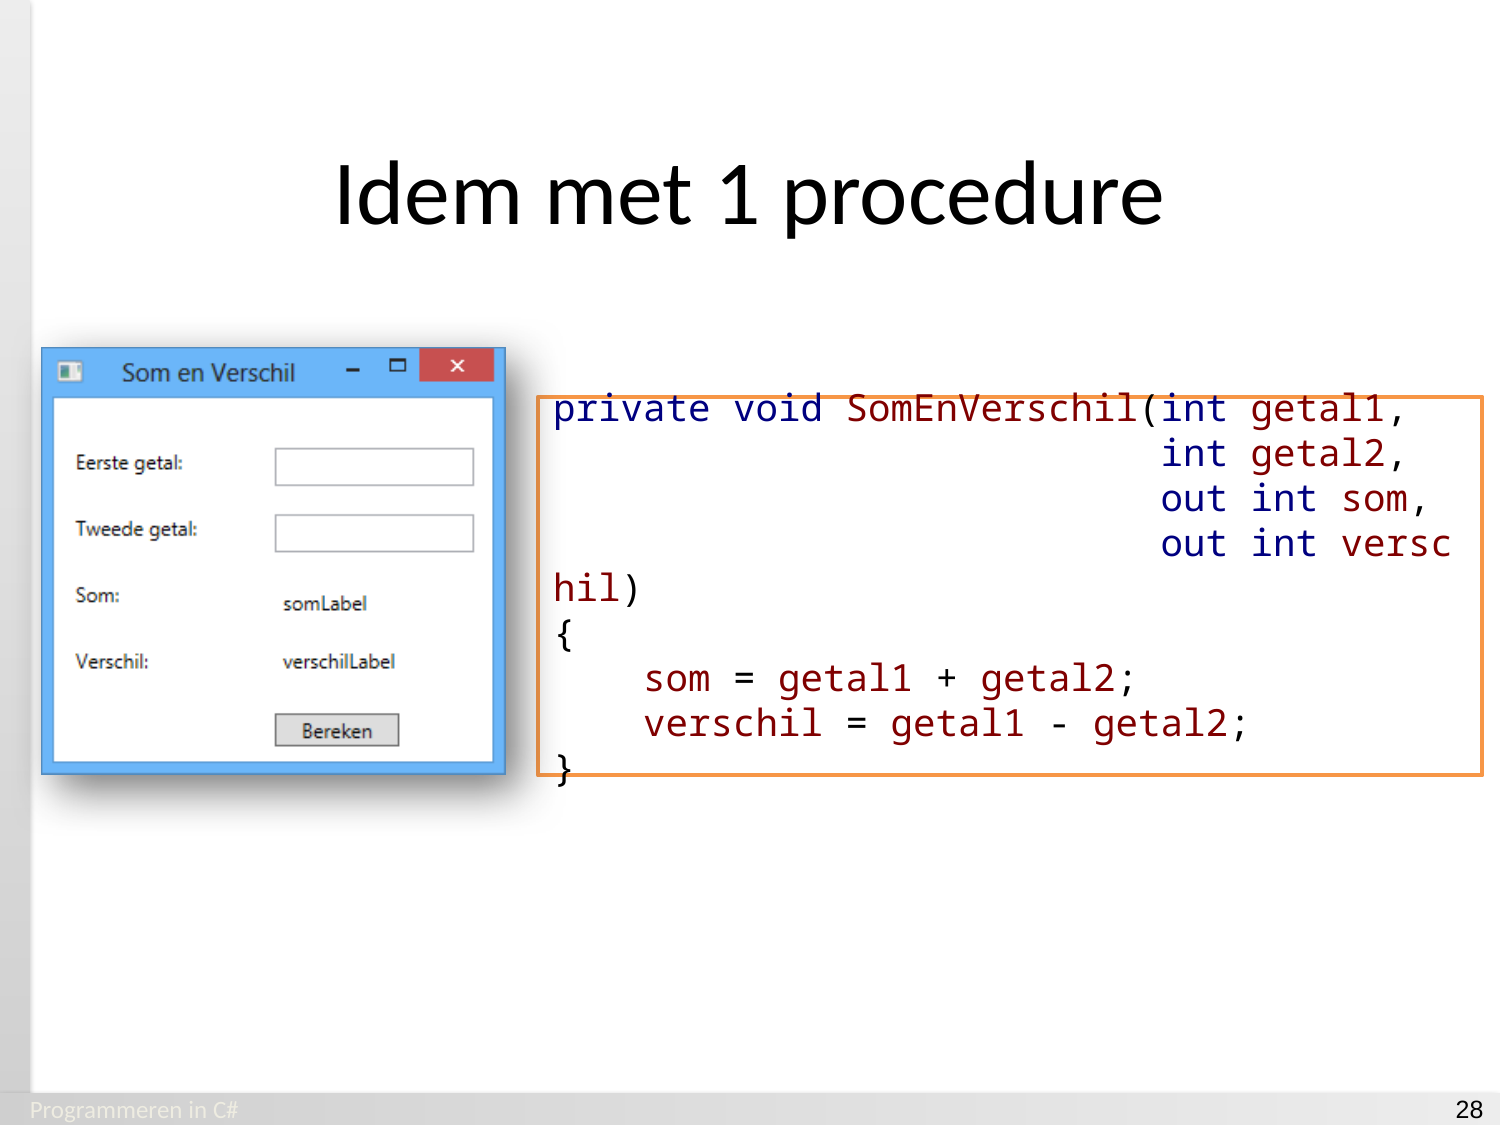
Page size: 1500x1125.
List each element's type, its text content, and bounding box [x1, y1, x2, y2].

footer Programmeren in C# [0, 1078, 372, 1125]
title Idem met 1 procedure [75, 75, 1425, 300]
picture [41, 346, 506, 776]
slide_number ‹#› [1148, 1078, 1499, 1125]
text_box private void SomEnVerschil(int getal1, int getal2, out int som, out int verschil) { som = getal1 + getal2; verschil = getal1 - getal2; } [551, 396, 1483, 776]
